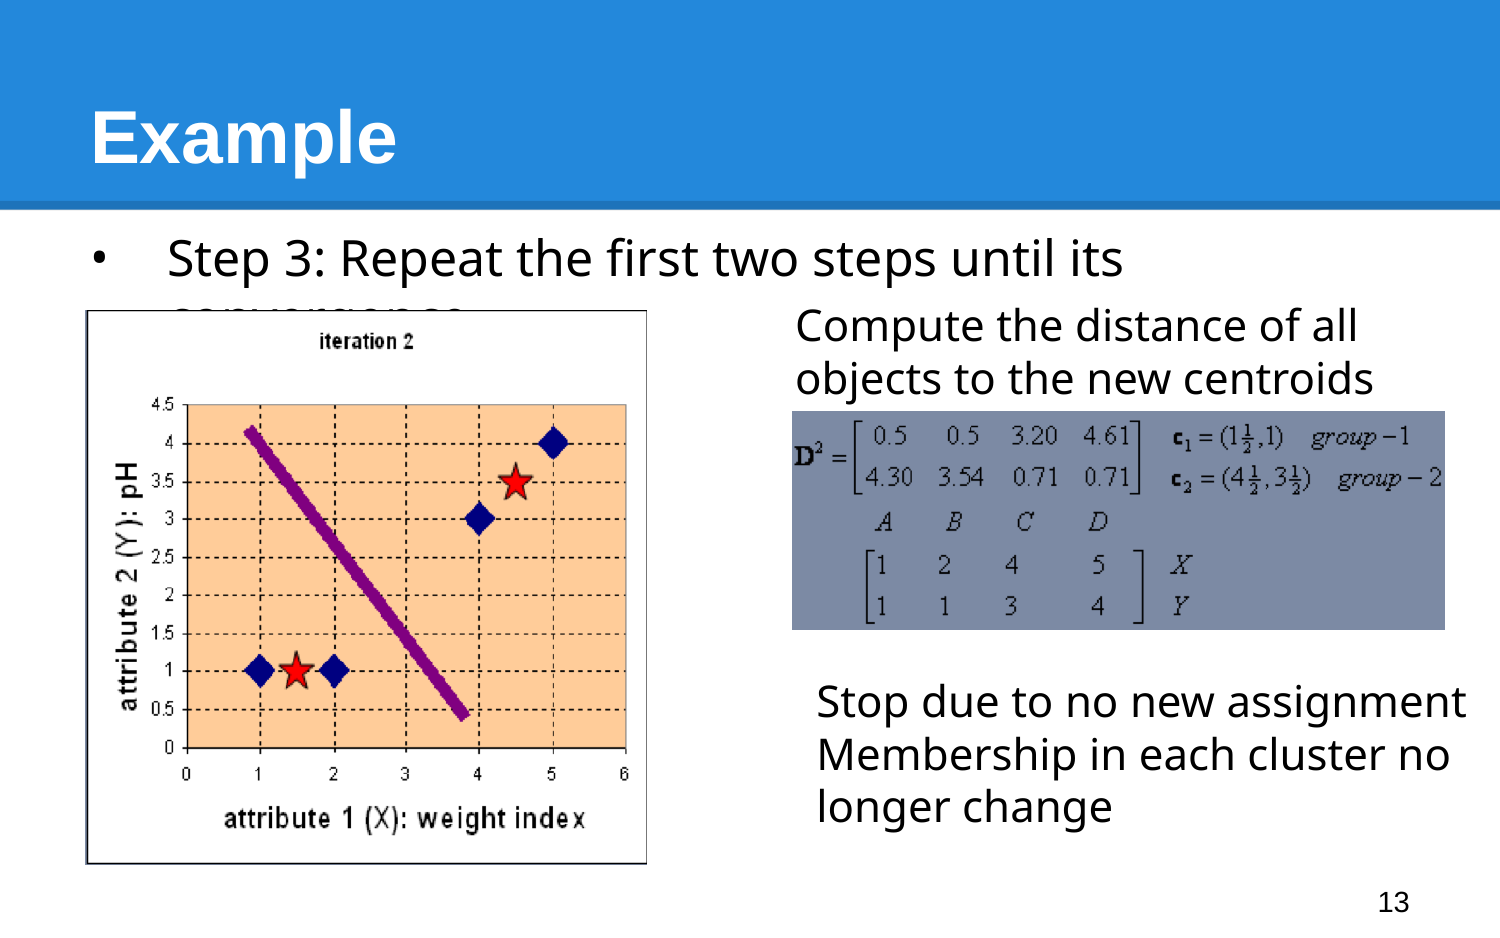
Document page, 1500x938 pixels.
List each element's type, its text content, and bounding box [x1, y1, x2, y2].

picture [792, 411, 1445, 630]
text_box Compute the distance of all objects to the new centroids [782, 291, 1479, 394]
text_box Stop due to no new assignment Membership in each cluster no longer change [803, 667, 1500, 816]
list Step 3: Repeat the first two steps until its convergence [75, 218, 1425, 898]
picture [85, 309, 647, 865]
text_box ‹#› [1074, 898, 1425, 938]
title Example [75, 37, 1425, 194]
